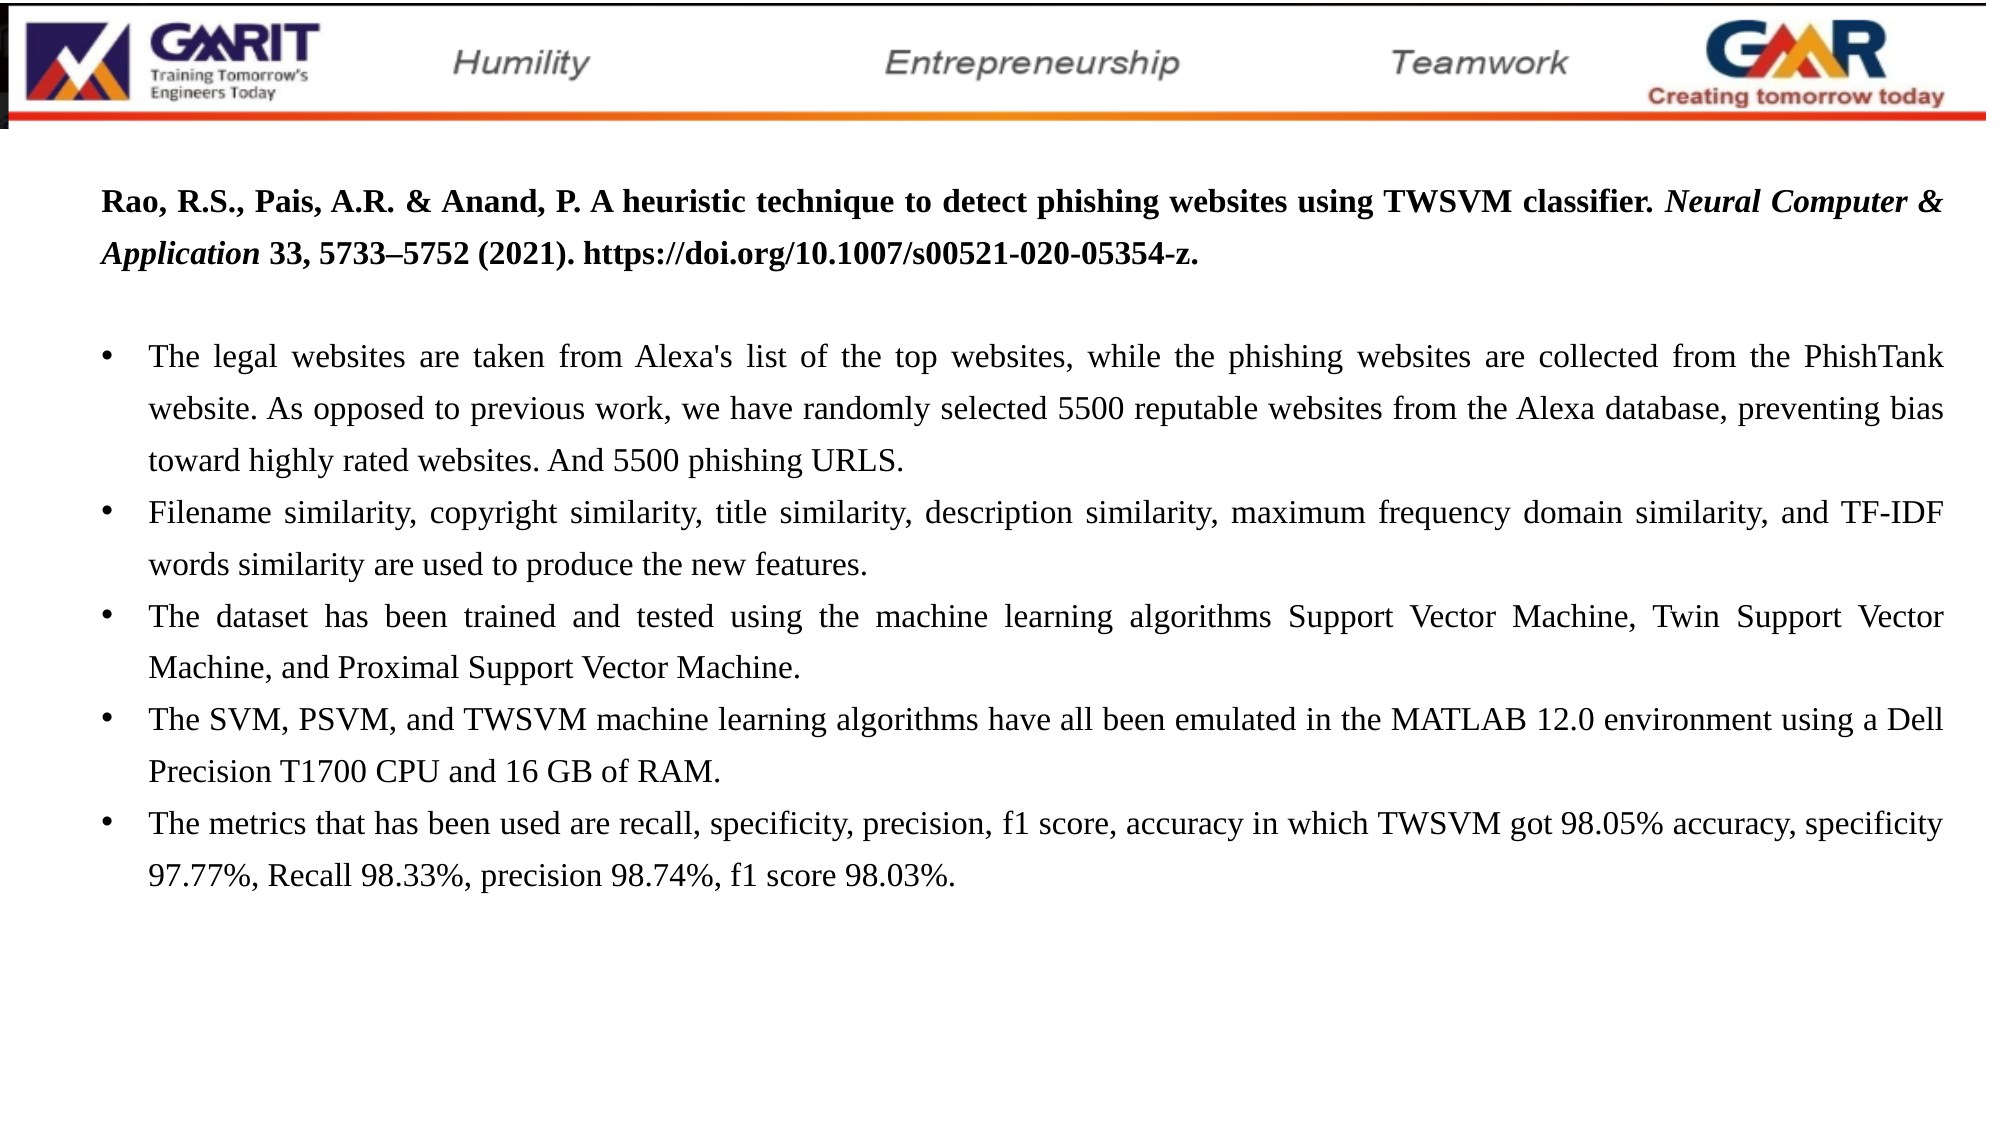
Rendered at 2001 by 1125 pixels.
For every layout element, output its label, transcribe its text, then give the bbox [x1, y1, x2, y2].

picture [0, 3, 1986, 129]
text_box Rao, R.S., Pais, A.R. & Anand, P. A heuristic technique to detect phishing websites using TWSVM classifier. Neural Computer & Application 33, 5733–5752 (2021). https://doi.org/10.1007/s00521-020-05354-z. The legal websites are taken from Alexa's list of the top websites, while the phishing websites are collected from the PhishTank website. As opposed to previous work, we have randomly selected 5500 reputable websites from the Alexa database, preventing bias toward highly rated websites. And 5500 phishing URLS. Filename similarity, copyright similarity, title similarity, description similarity, maximum frequency domain similarity, and TF-IDF words similarity are used to produce the new features. The dataset has been trained and tested using the machine learning algorithms Support Vector Machine, Twin Support Vector Machine, and Proximal Support Vector Machine. The SVM, PSVM, and TWSVM machine learning algorithms have all been emulated in the MATLAB 12.0 environment using a Dell Precision T1700 CPU and 16 GB of RAM. The metrics that has been used are recall, specificity, precision, f1 score, accuracy in which TWSVM got 98.05% accuracy, specificity 97.77%, Recall 98.33%, precision 98.74%, f1 score 98.03%. [86, 159, 1960, 953]
